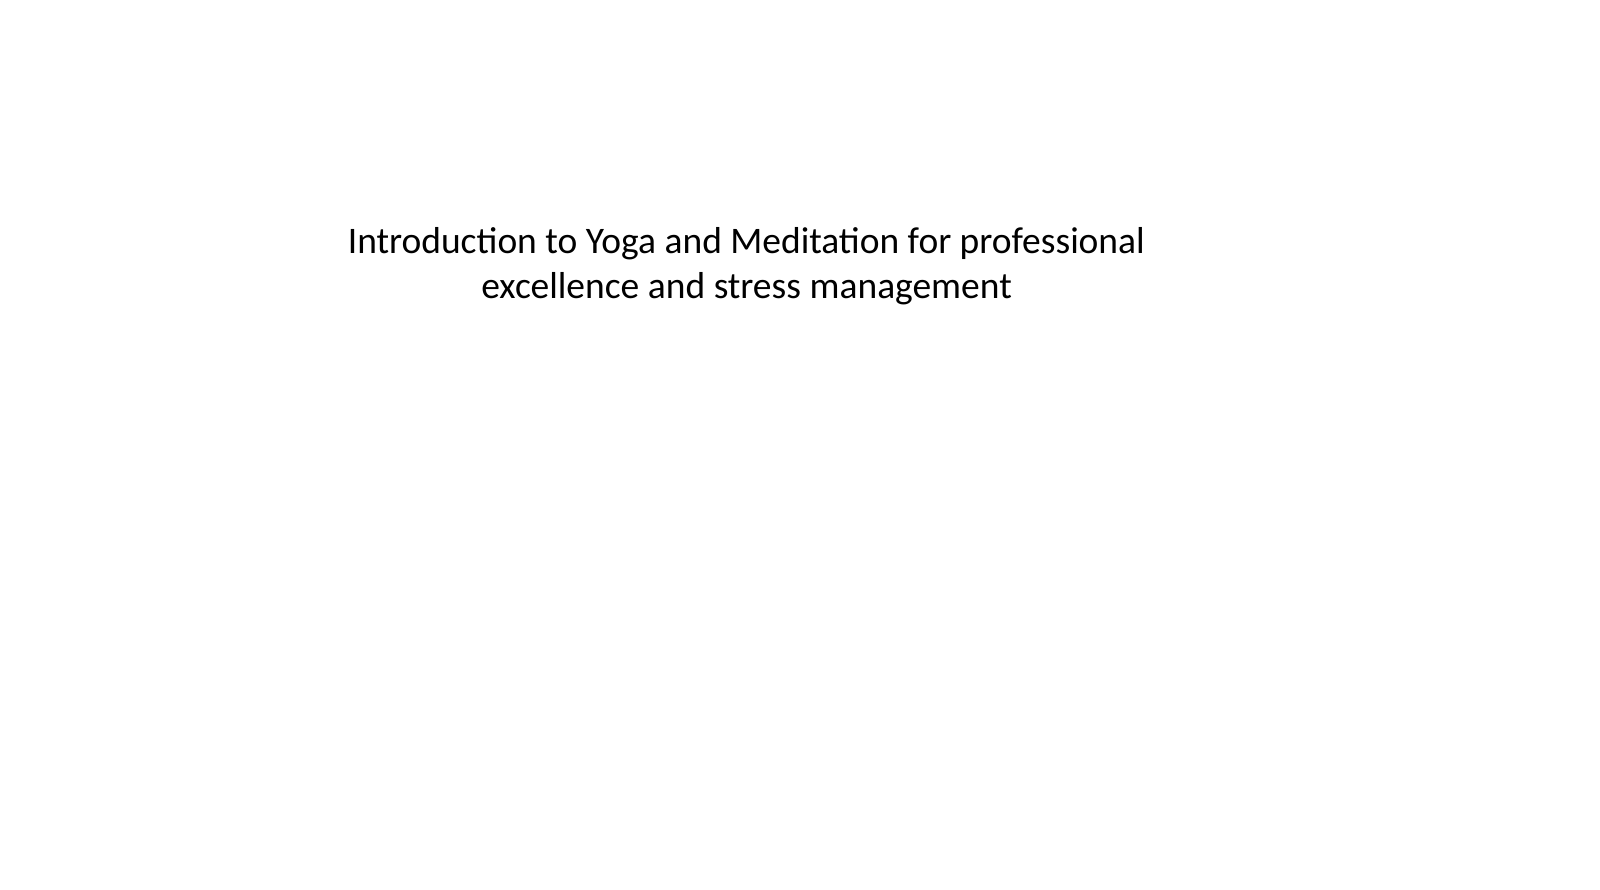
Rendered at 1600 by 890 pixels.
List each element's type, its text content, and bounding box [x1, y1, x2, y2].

text_box Introduction to Yoga and Meditation for professional excellence and stress management [280, 208, 1214, 313]
